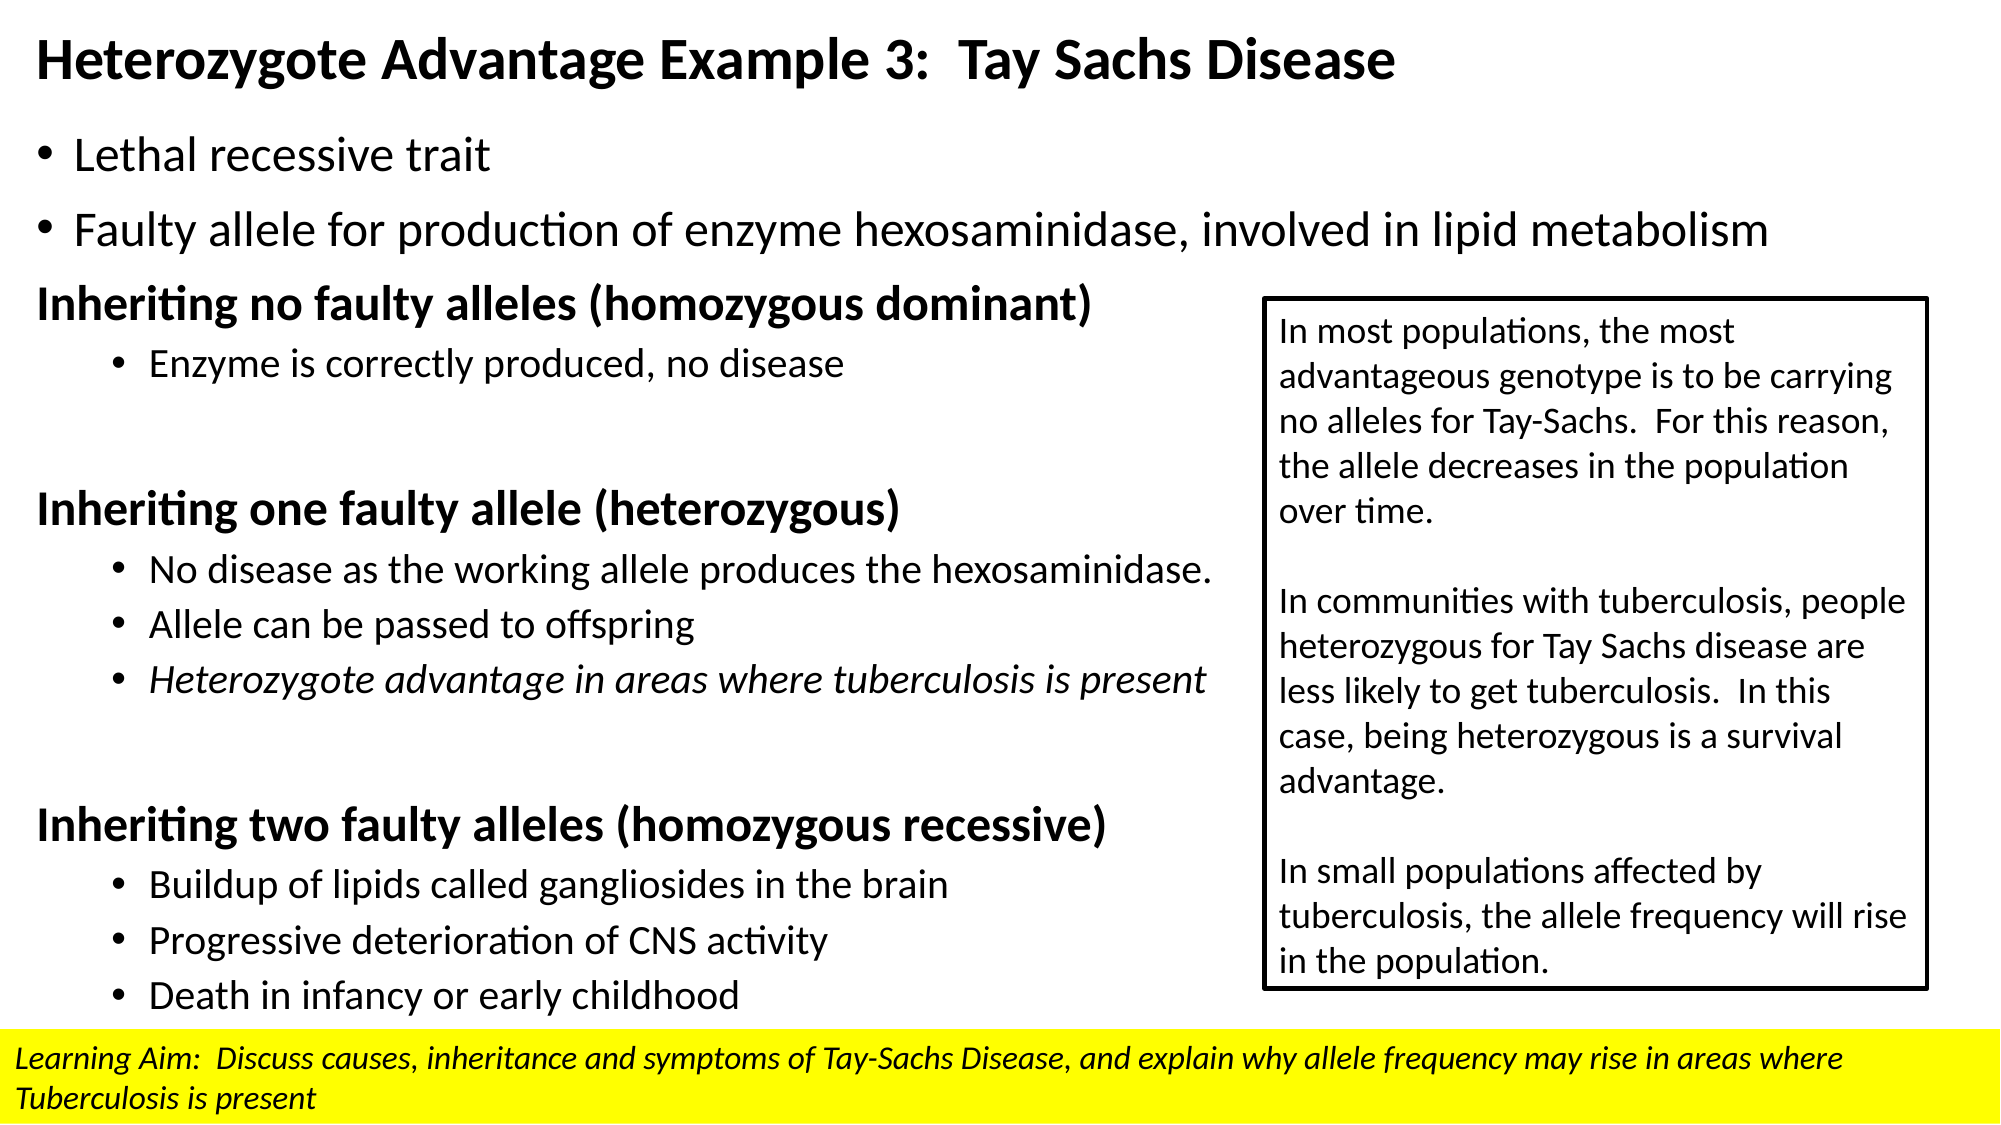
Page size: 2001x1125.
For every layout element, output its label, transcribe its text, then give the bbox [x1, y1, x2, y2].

title Heterozygote Advantage Example 3: Tay Sachs Disease [21, 0, 1652, 121]
text_box In most populations, the most advantageous genotype is to be carrying no alleles for Tay-Sachs. For this reason, the allele decreases in the population over time. In communities with tuberculosis, people heterozygous for Tay Sachs disease are less likely to get tuberculosis. In this case, being heterozygous is a survival advantage. In small populations affected by tuberculosis, the allele frequency will rise in the population. [1264, 298, 1928, 989]
text_box Learning Aim: Discuss causes, inheritance and symptoms of Tay-Sachs Disease, and explain why allele frequency may rise in areas where Tuberculosis is present [0, 1029, 2000, 1124]
list Lethal recessive trait Faulty allele for production of enzyme hexosaminidase, involved in lipid metabolism Inheriting no faulty alleles (homozygous dominant) Enzyme is correctly produced, no disease Inheriting one faulty allele (heterozygous) No disease as the working allele produces the hexosaminidase. Allele can be passed to offspring Heterozygote advantage in areas where tuberculosis is present Inheriting two faulty alleles (homozygous recessive) Buildup of lipids called gangliosides in the brain Progressive deterioration of CNS activity Death in infancy or early childhood [21, 120, 1863, 1029]
